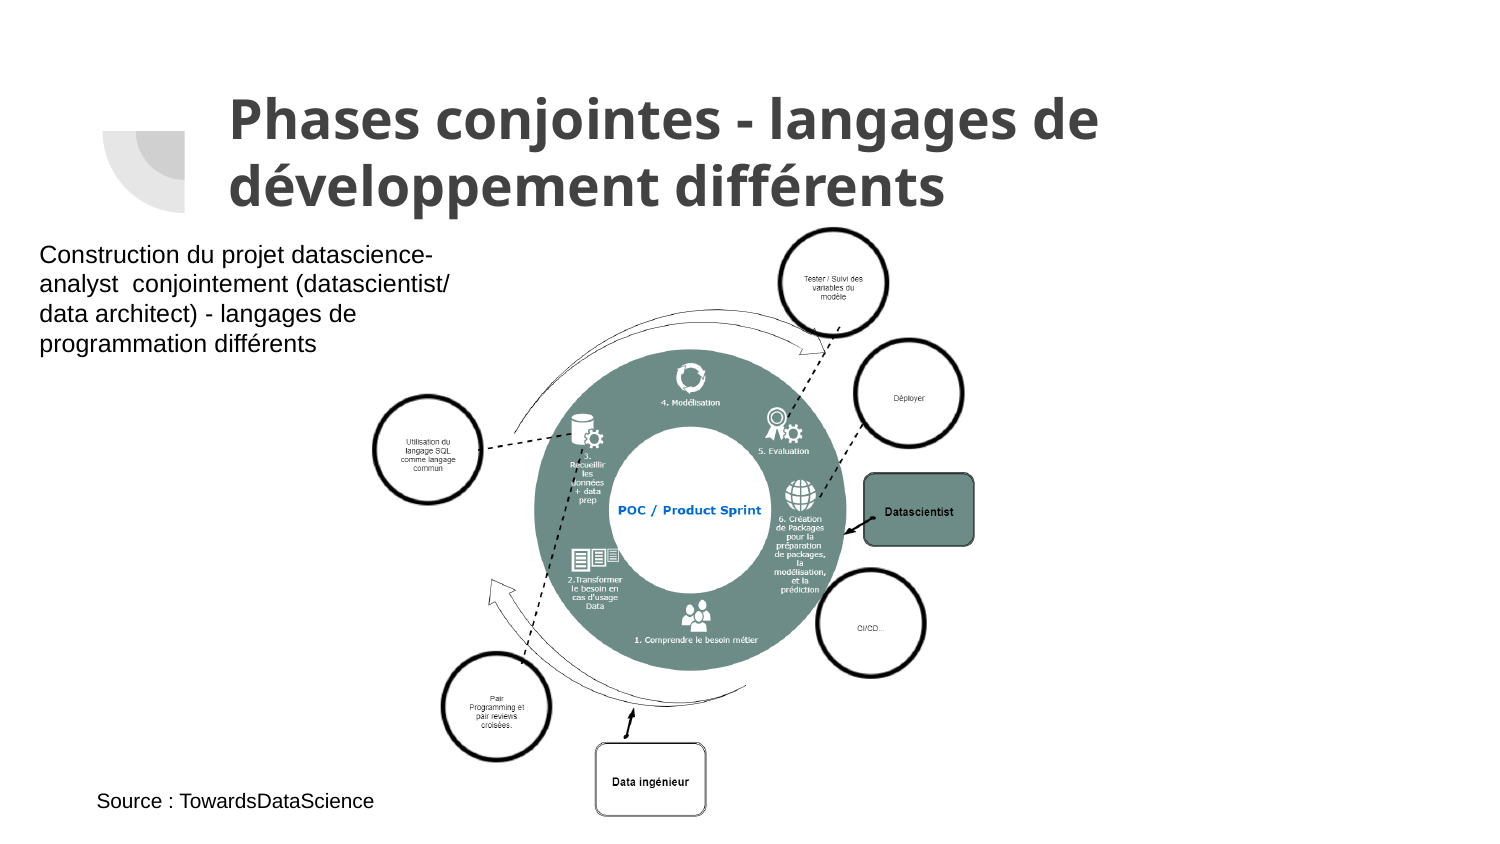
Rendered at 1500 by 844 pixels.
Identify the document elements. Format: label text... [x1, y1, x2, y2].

text_box Construction du projet datascience-analyst conjointement (datascientist/ data architect) - langages de programmation différents [24, 223, 354, 373]
picture [359, 213, 1222, 844]
text_box Source : TowardsDataScience [81, 775, 354, 826]
title Phases conjointes - langages de développement différents [213, 69, 1368, 234]
